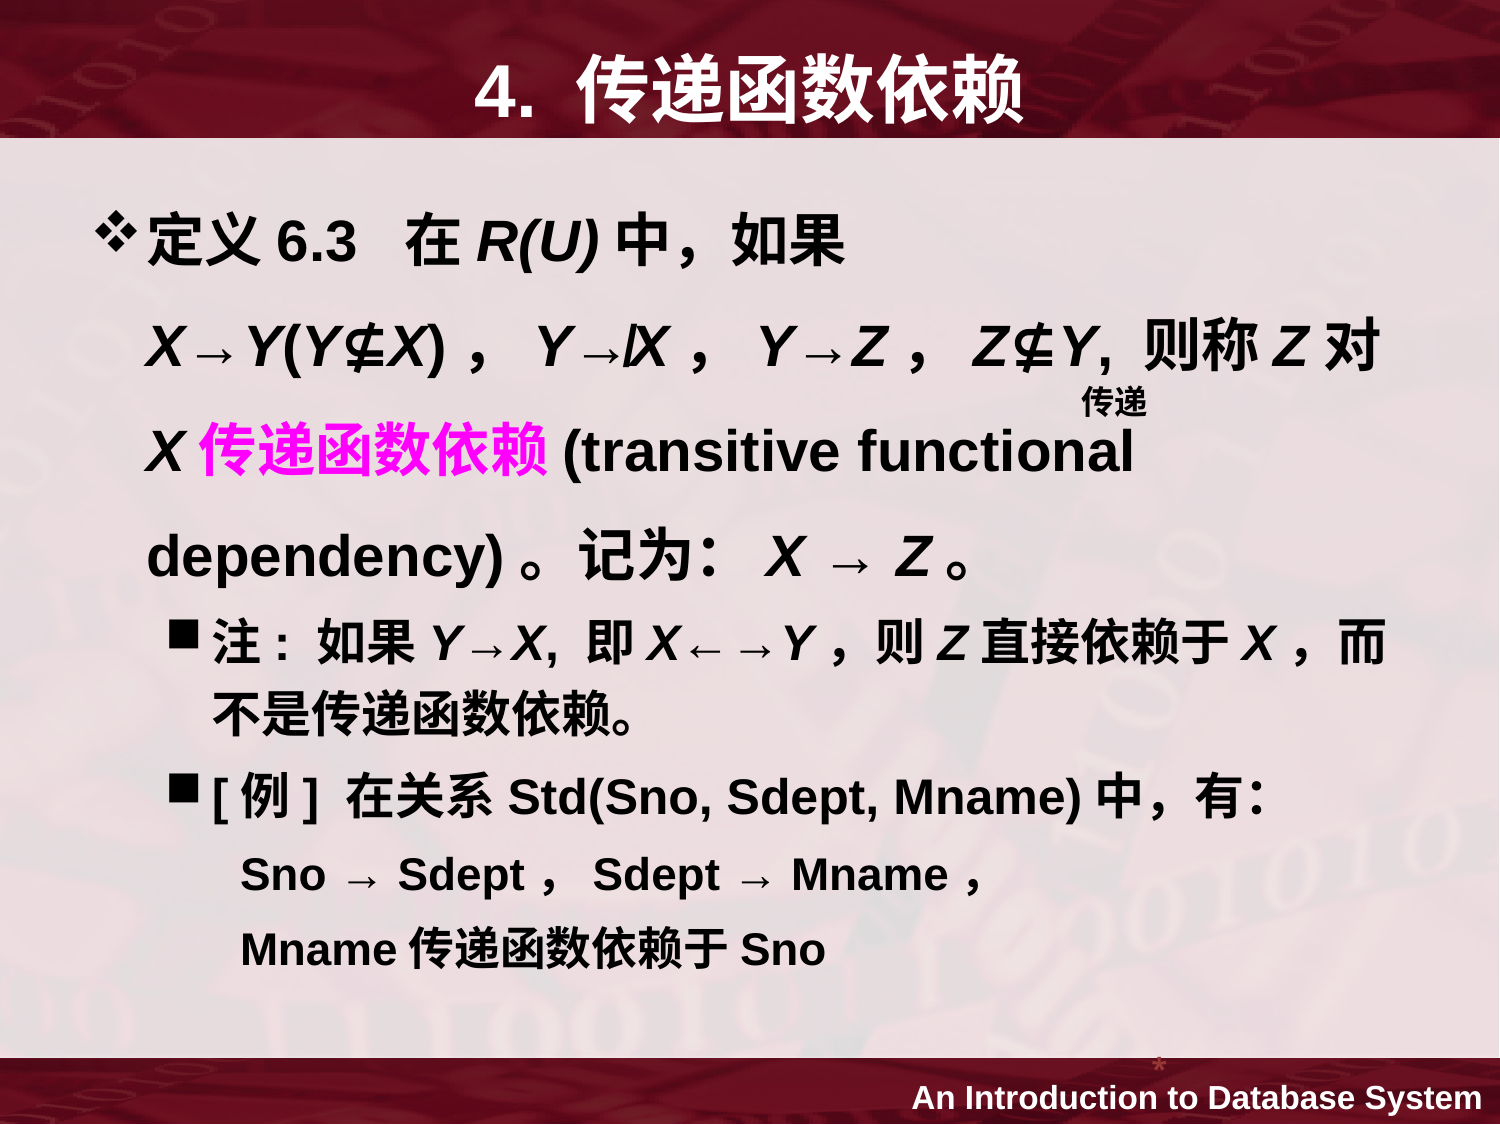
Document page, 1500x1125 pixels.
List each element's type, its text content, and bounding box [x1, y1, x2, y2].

text_box * [1136, 1042, 1430, 1093]
picture [1214, 1093, 1225, 1105]
text_box 传递 [1066, 373, 1163, 429]
picture [1286, 1094, 1293, 1106]
picture [0, 0, 1500, 1124]
list 定义6.3 在R(U)中，如果X→Y(Y⊈X)，Y↛X，Y→Z，Z⊈Y, 则称Z对X传递函数依赖(transitive functional dependency)。记为：X → Z。 注: 如果Y→X, 即X←→Y，则Z直接依赖于X，而不是传递函数依赖。 [例] 在关系Std(Sno, Sdept, Mname)中，有： Sno → Sdept，Sdept → Mname， Mname传递函数依赖于Sno [74, 160, 1426, 1083]
title 4. 传递函数依赖 [74, 0, 1426, 160]
picture [1392, 1093, 1399, 1105]
picture [1184, 1094, 1192, 1106]
